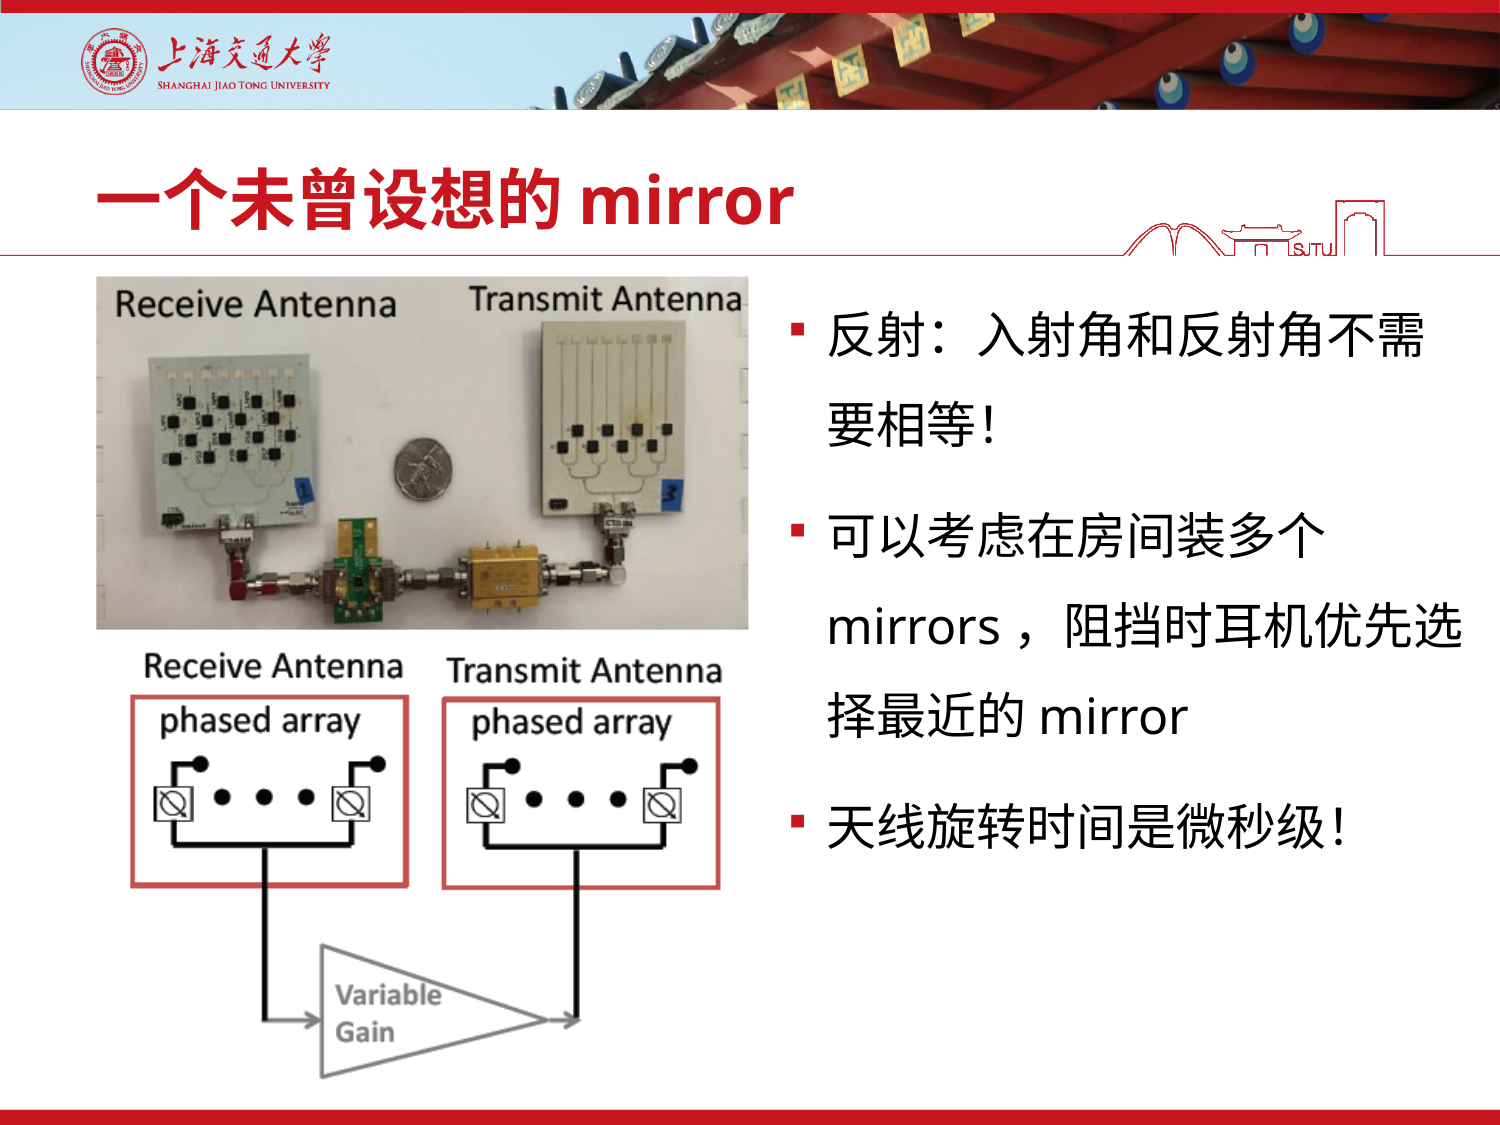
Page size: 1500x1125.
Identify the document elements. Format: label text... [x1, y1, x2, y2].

picture [80, 269, 761, 1087]
picture [0, 200, 1500, 256]
picture [0, 0, 1500, 110]
title 一个未曾设想的mirror [81, 159, 1455, 254]
text_box 反射：入射角和反射角不需要相等！ 可以考虑在房间装多个mirrors，阻挡时耳机优先选择最近的mirror 天线旋转时间是微秒级！ [774, 265, 1484, 911]
